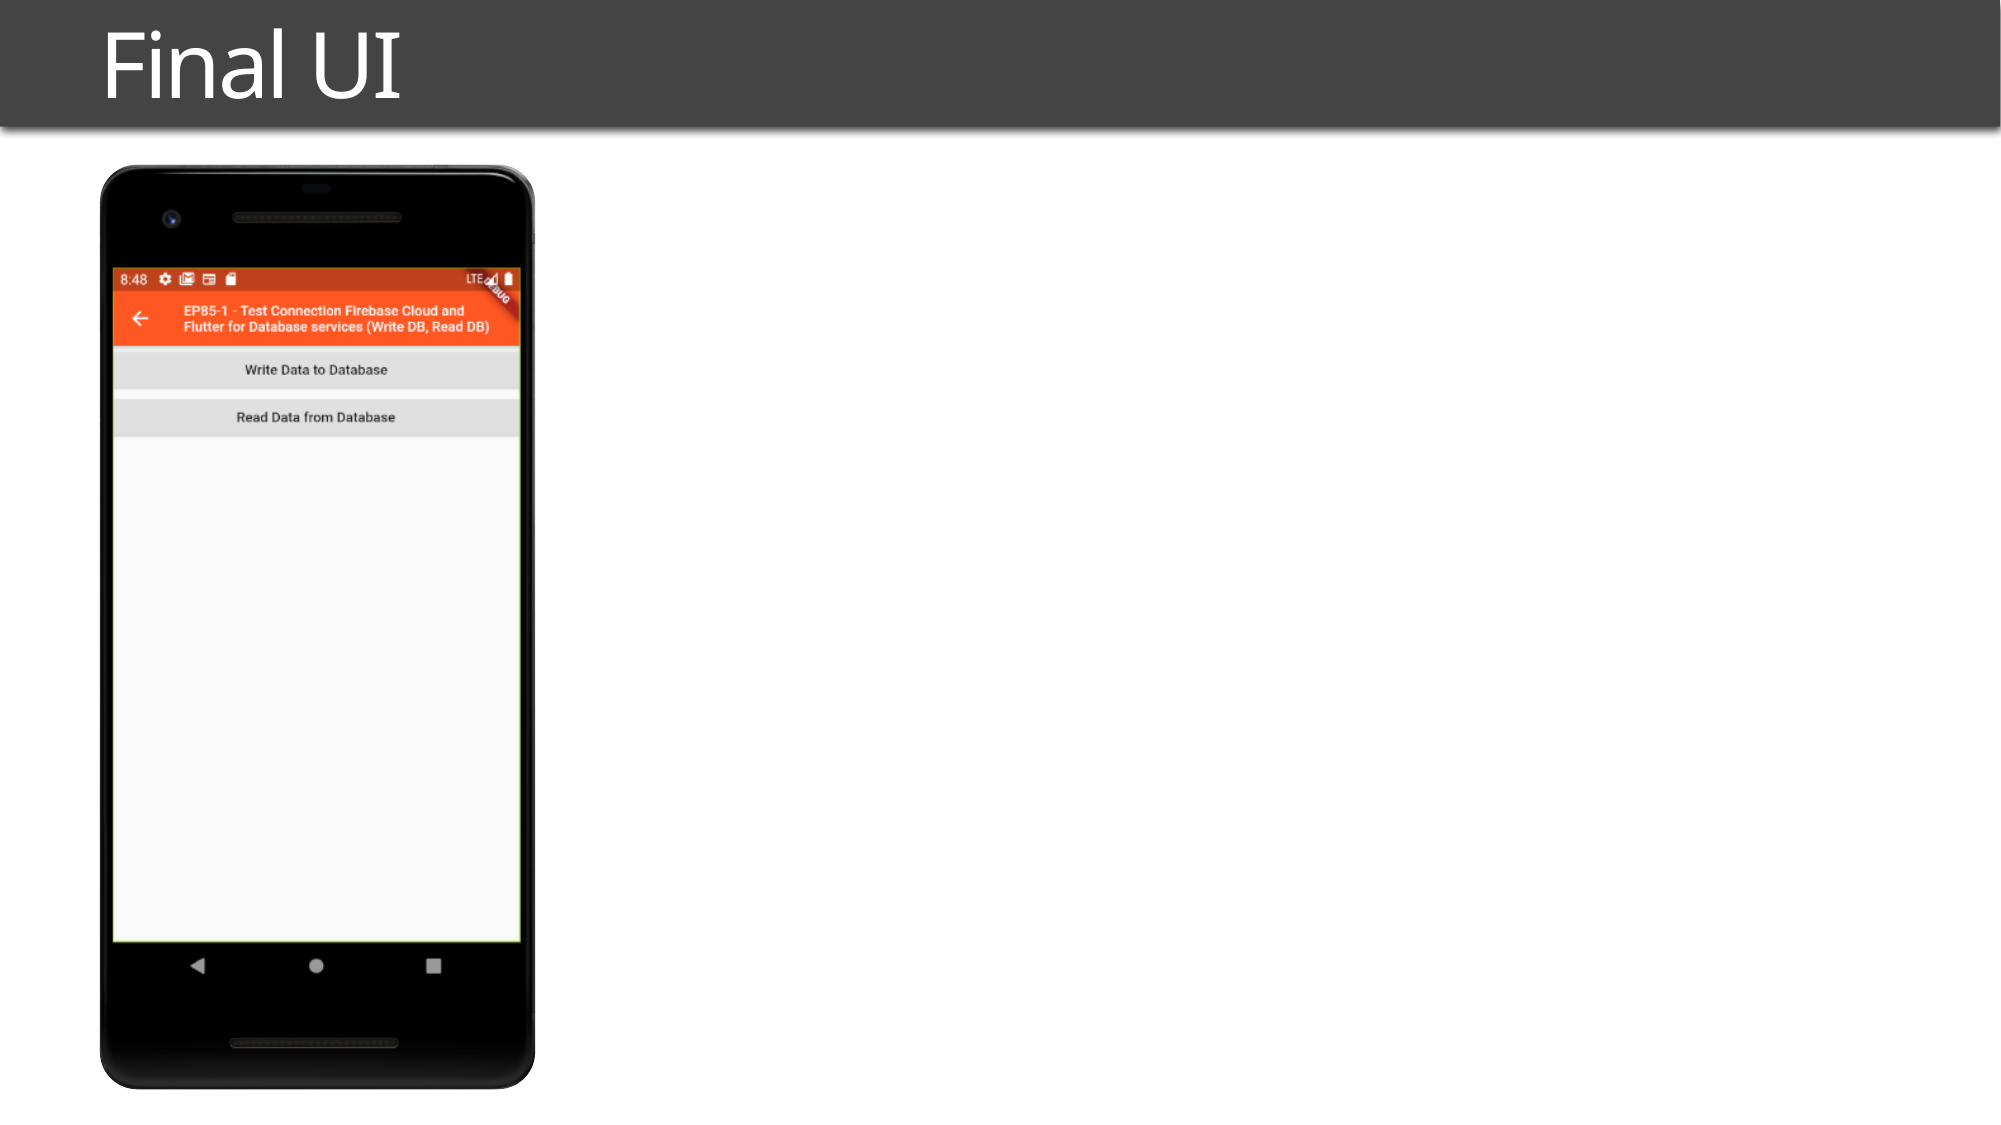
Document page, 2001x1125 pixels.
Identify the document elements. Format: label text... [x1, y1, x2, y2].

picture [99, 164, 536, 1090]
title Final UI [99, 23, 1900, 107]
